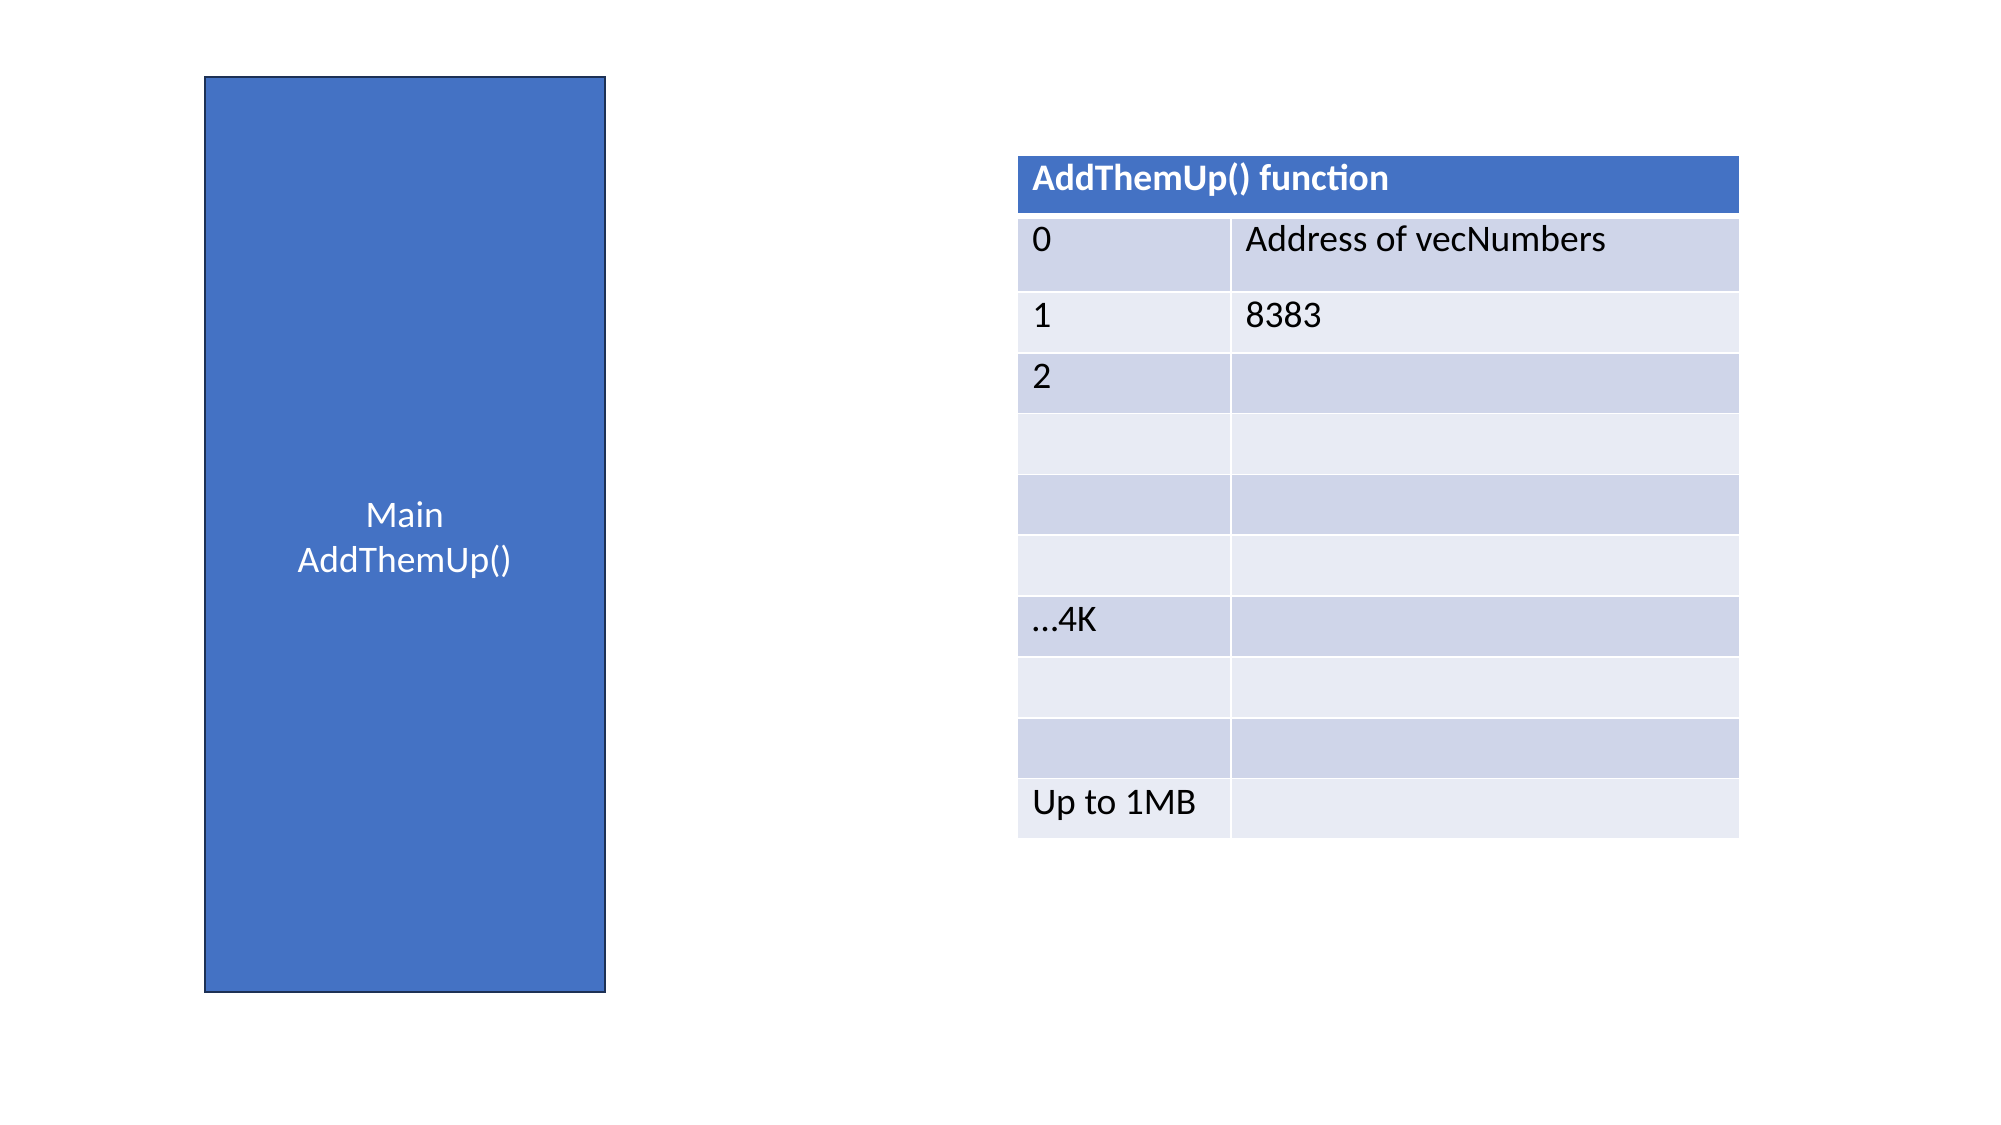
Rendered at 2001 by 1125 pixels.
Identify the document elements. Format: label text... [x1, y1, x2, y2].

table_cell Address of vecNumbers [1232, 219, 1739, 291]
table_cell [1232, 475, 1739, 534]
table_cell [1232, 719, 1739, 778]
table_cell 0 [1018, 219, 1230, 291]
table_cell [1018, 475, 1230, 534]
table_cell [1232, 414, 1739, 474]
table_cell [1018, 658, 1230, 717]
table_cell [1018, 536, 1230, 595]
table_cell [1232, 597, 1739, 656]
table_cell 1 [1018, 293, 1230, 352]
table_cell 2 [1018, 354, 1230, 413]
text_box Main AddThemUp() [204, 76, 606, 993]
table_cell [1018, 719, 1230, 778]
table_cell 8383 [1232, 293, 1739, 352]
table_cell …4K [1018, 597, 1230, 656]
table_cell [1232, 658, 1739, 717]
table_cell [1232, 779, 1739, 838]
table_cell [1018, 414, 1230, 474]
table_cell [1232, 354, 1739, 413]
table_cell [1232, 536, 1739, 595]
table_header AddThemUp() function [1018, 156, 1739, 213]
table_cell Up to 1MB [1018, 779, 1230, 838]
